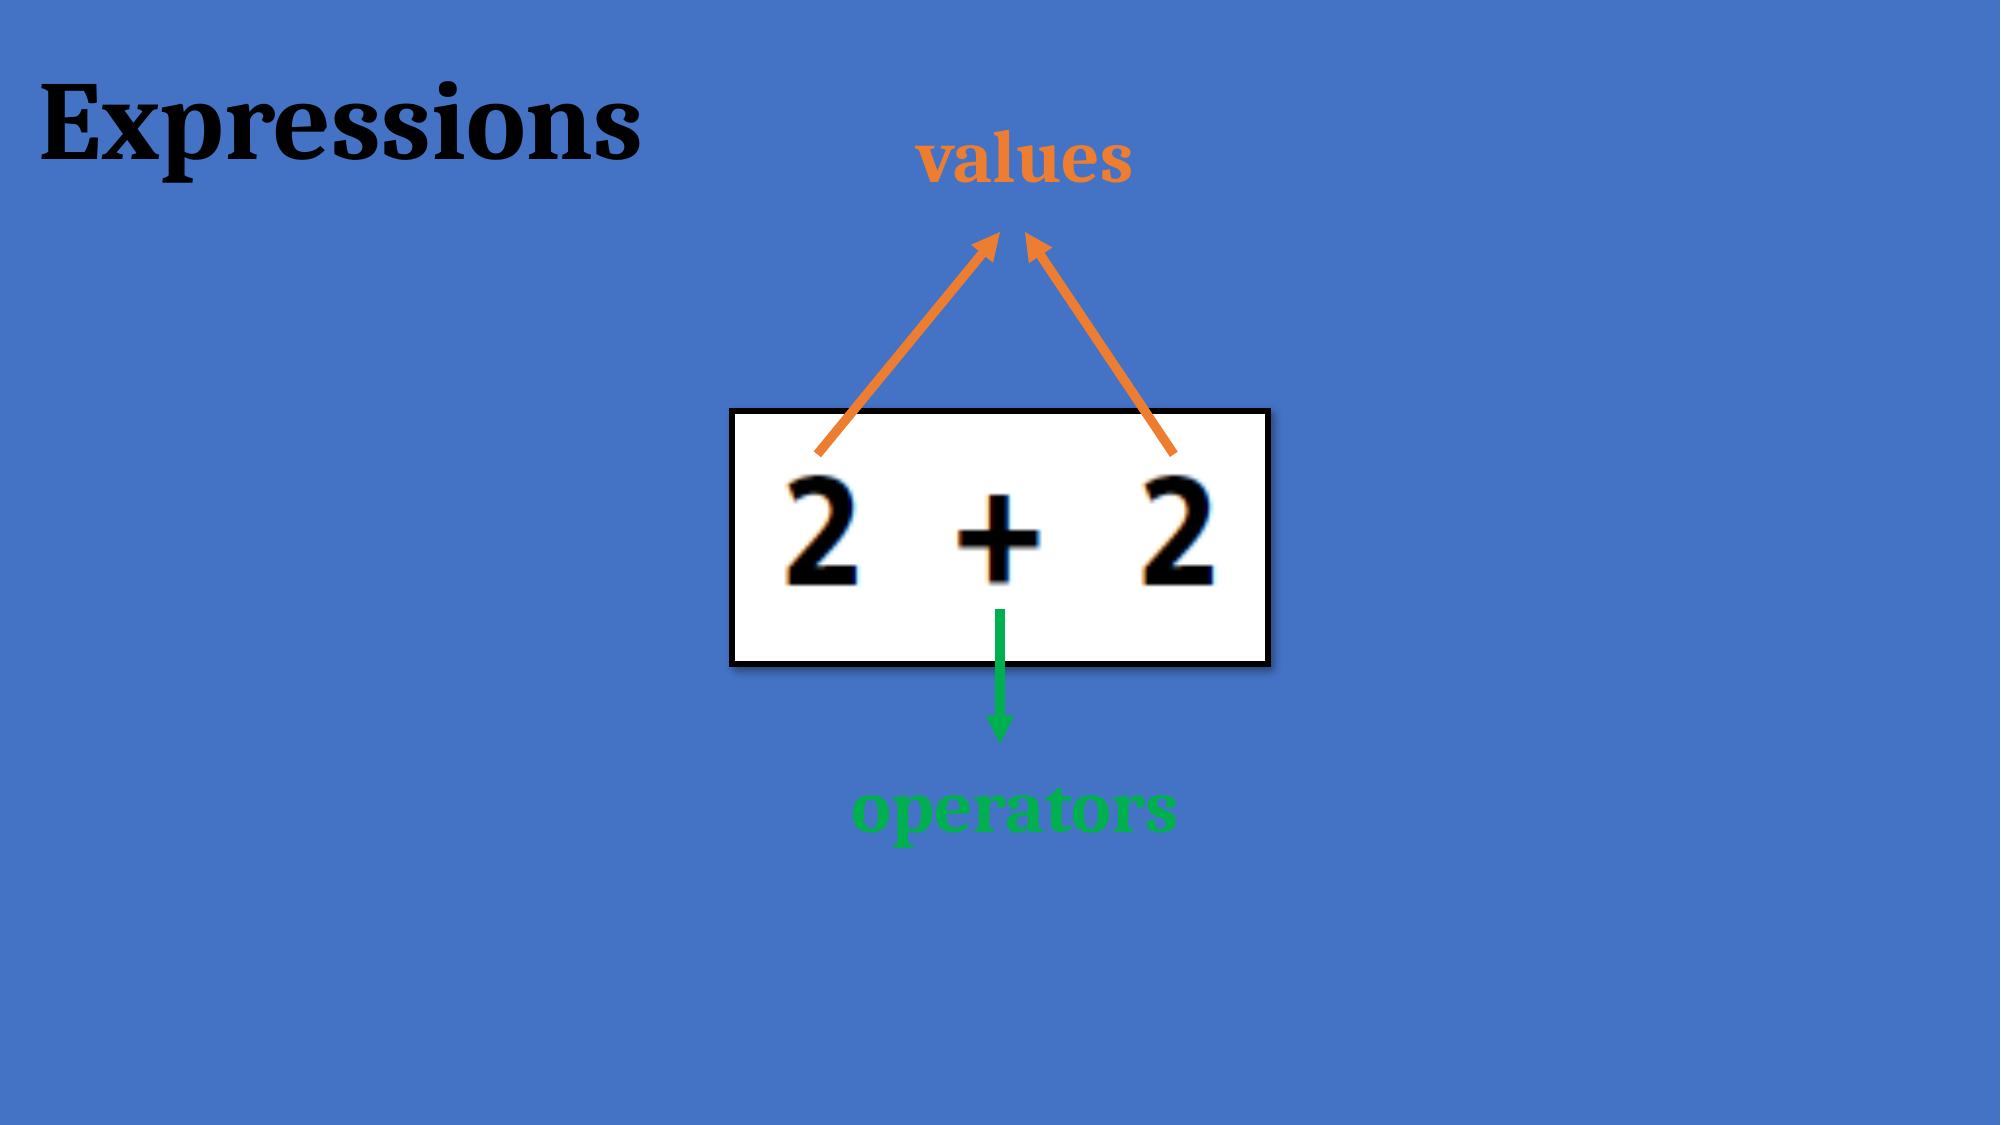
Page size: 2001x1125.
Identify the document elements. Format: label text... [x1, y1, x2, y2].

text_box operators [810, 760, 1220, 858]
picture [735, 414, 1265, 661]
text_box values [820, 110, 1230, 208]
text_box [1024, 231, 1174, 455]
title Expressions [0, 14, 683, 232]
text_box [817, 231, 1000, 455]
